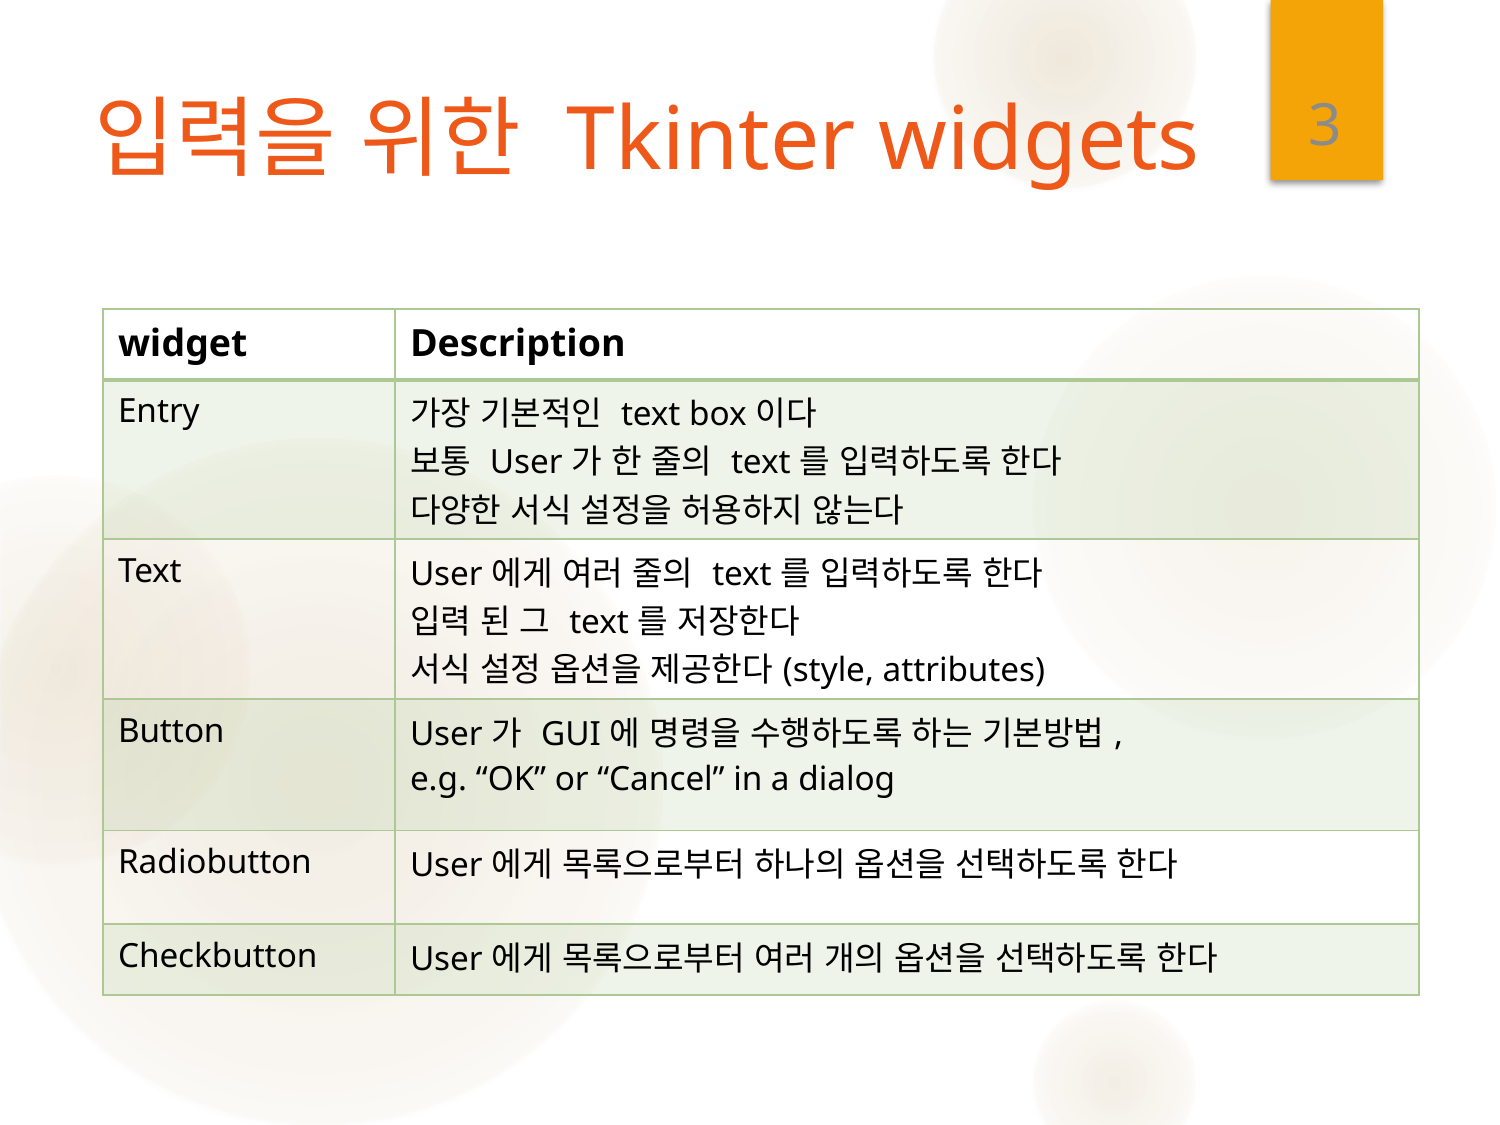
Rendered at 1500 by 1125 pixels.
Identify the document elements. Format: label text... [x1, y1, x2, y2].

table_cell Button [104, 700, 394, 830]
table_cell User에게 여러 줄의 text를 입력하도록 한다 입력 된 그 text를 저장한다 서식 설정 옵션을 제공한다(style, attributes) [396, 540, 1418, 698]
table_cell Checkbutton [104, 925, 394, 994]
table_cell User에게 목록으로부터 하나의 옵션을 선택하도록 한다 [396, 831, 1418, 923]
table_cell User가 GUI에 명령을 수행하도록 하는 기본방법, e.g. “OK” or “Cancel” in a dialog [396, 700, 1418, 830]
table_cell Text [104, 540, 394, 698]
table_cell Entry [104, 382, 394, 538]
table_cell 가장 기본적인 text box이다 보통 User가 한 줄의 text를 입력하도록 한다 다양한 서식 설정을 허용하지 않는다 [396, 382, 1418, 538]
slide_number 3 [1273, 48, 1378, 175]
table_header widget [104, 310, 394, 378]
table_cell User에게 목록으로부터 여러 개의 옵션을 선택하도록 한다 [396, 925, 1418, 994]
title 입력을 위한 Tkinter widgets [79, 74, 1237, 304]
table_header Description [396, 310, 1418, 378]
table_cell Radiobutton [104, 831, 394, 923]
